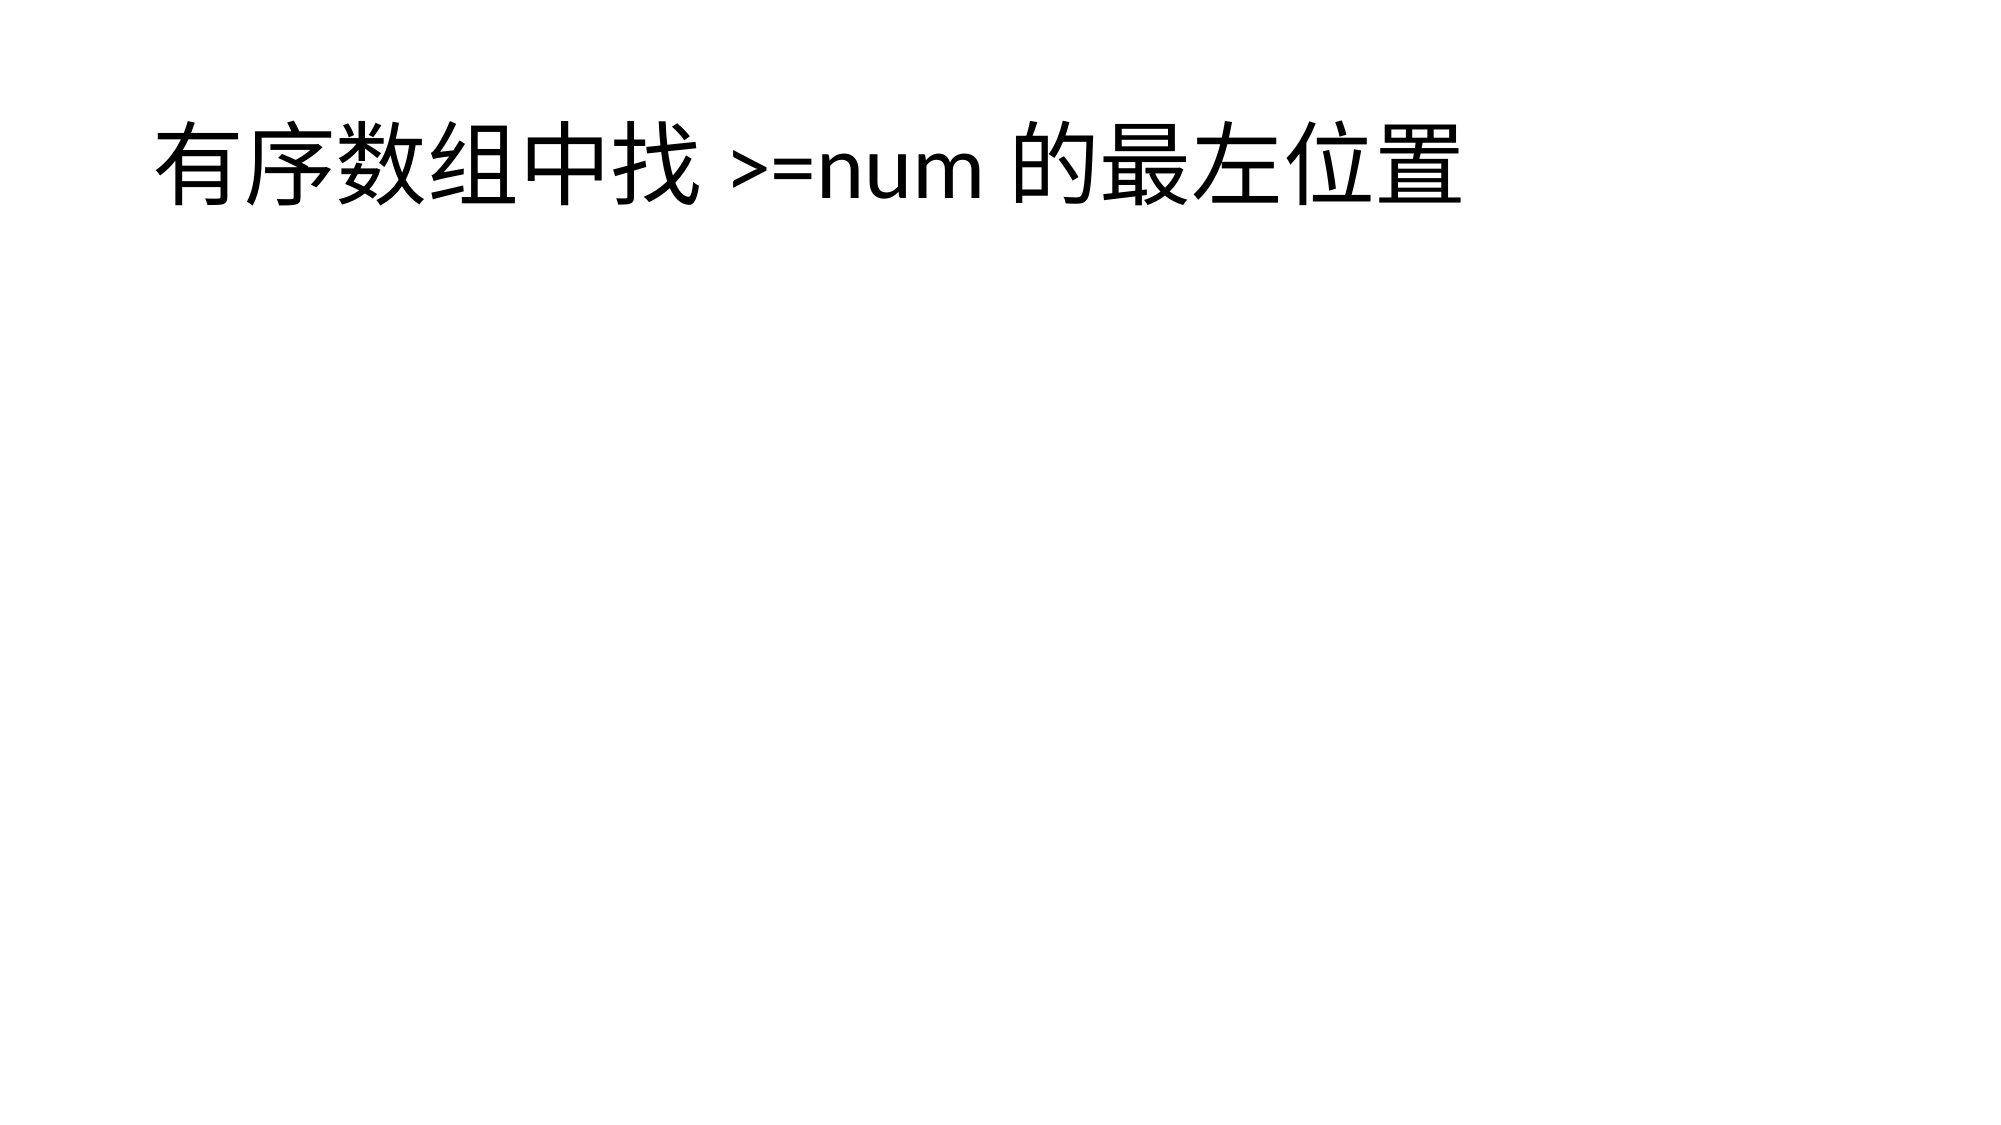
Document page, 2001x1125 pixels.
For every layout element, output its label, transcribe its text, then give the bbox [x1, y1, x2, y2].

title 有序数组中找>=num的最左位置 [137, 59, 1863, 278]
